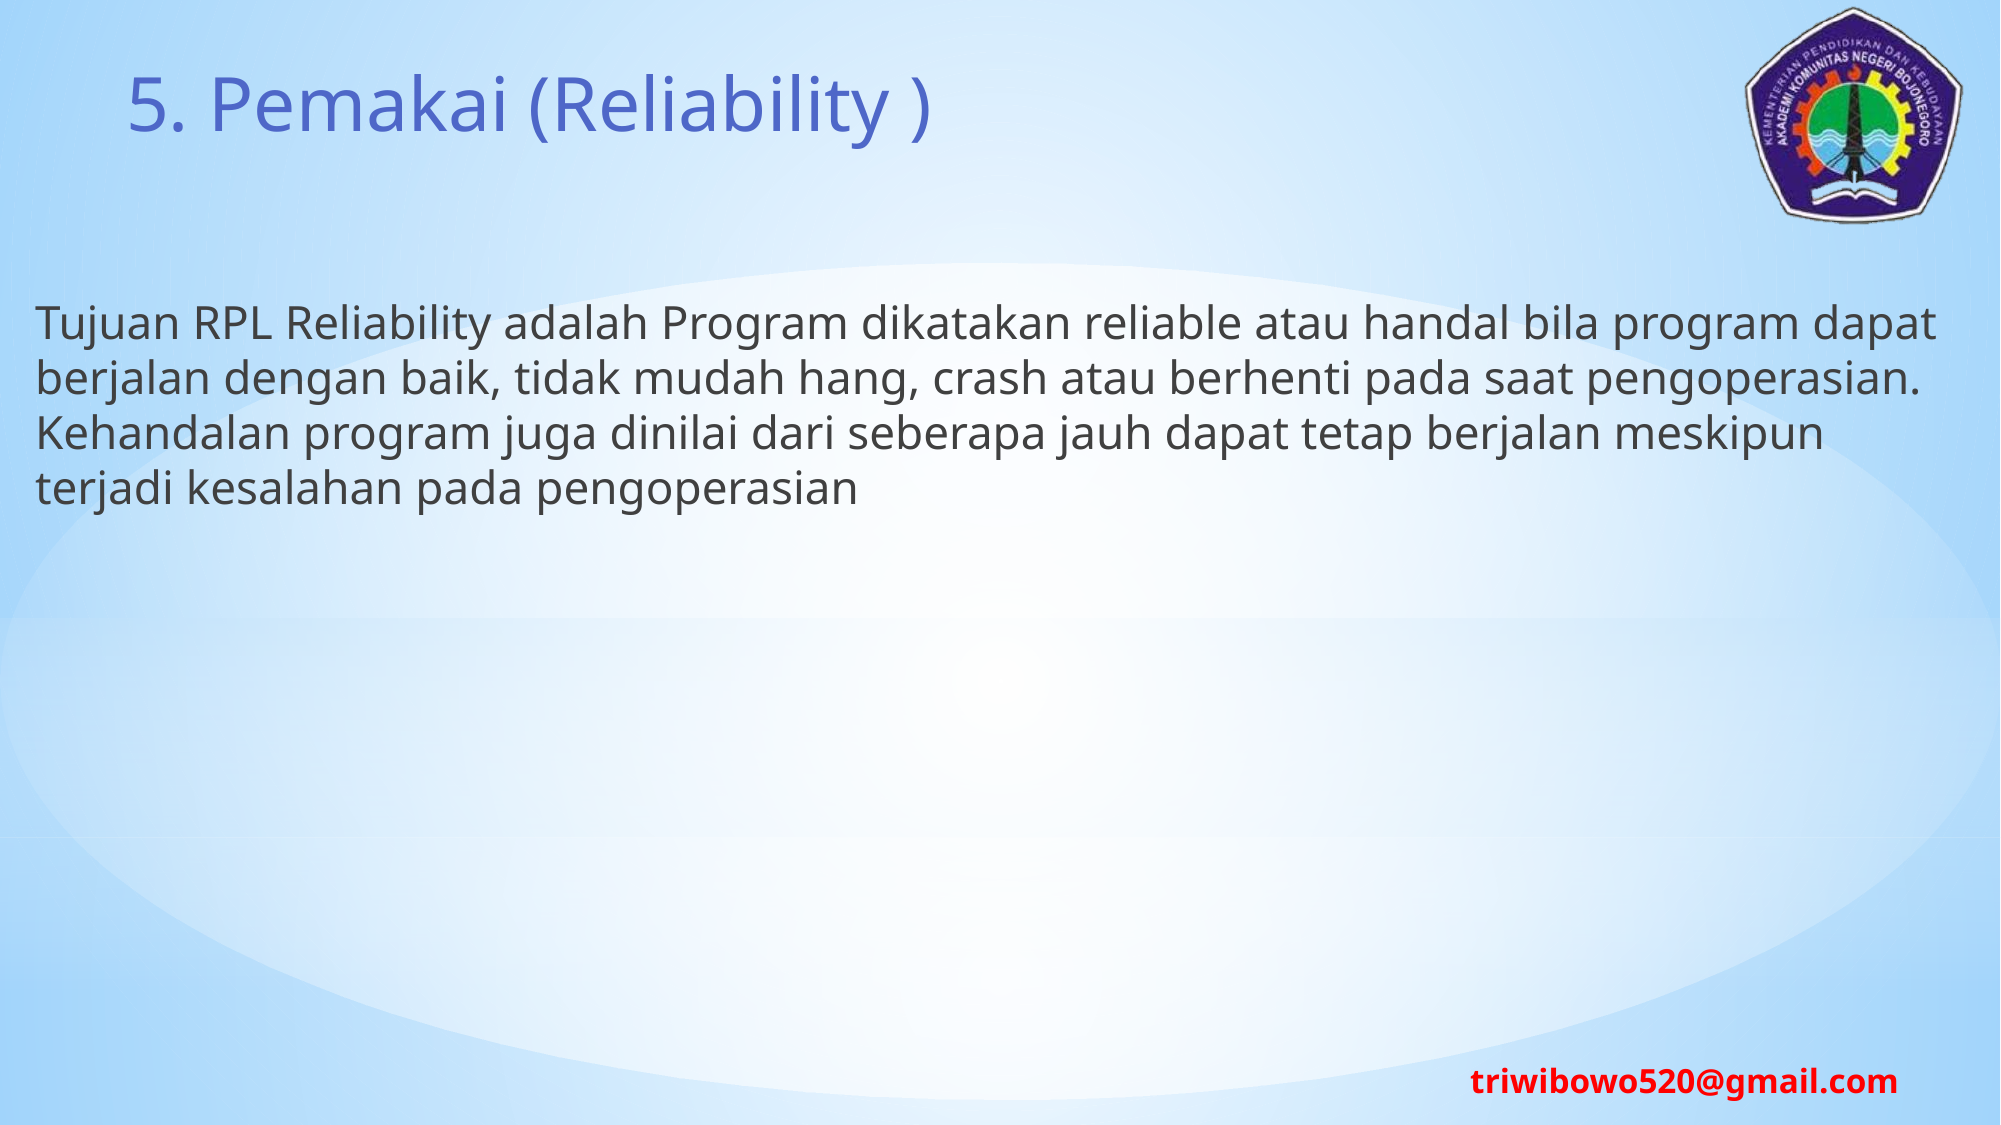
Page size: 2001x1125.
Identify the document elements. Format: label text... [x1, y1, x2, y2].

list Tujuan RPL Reliability adalah Program dikatakan reliable atau handal bila program dapat berjalan dengan baik, tidak mudah hang, crash atau berhenti pada saat pengoperasian. Kehandalan program juga dinilai dari seberapa jauh dapat tetap berjalan meskipun terjadi kesalahan pada pengoperasian [20, 286, 1968, 688]
text_box 5. Pemakai (Reliability ) [111, 49, 1522, 159]
picture [1739, 0, 1969, 229]
footer triwibowo520@gmail.com [1455, 1056, 1983, 1104]
